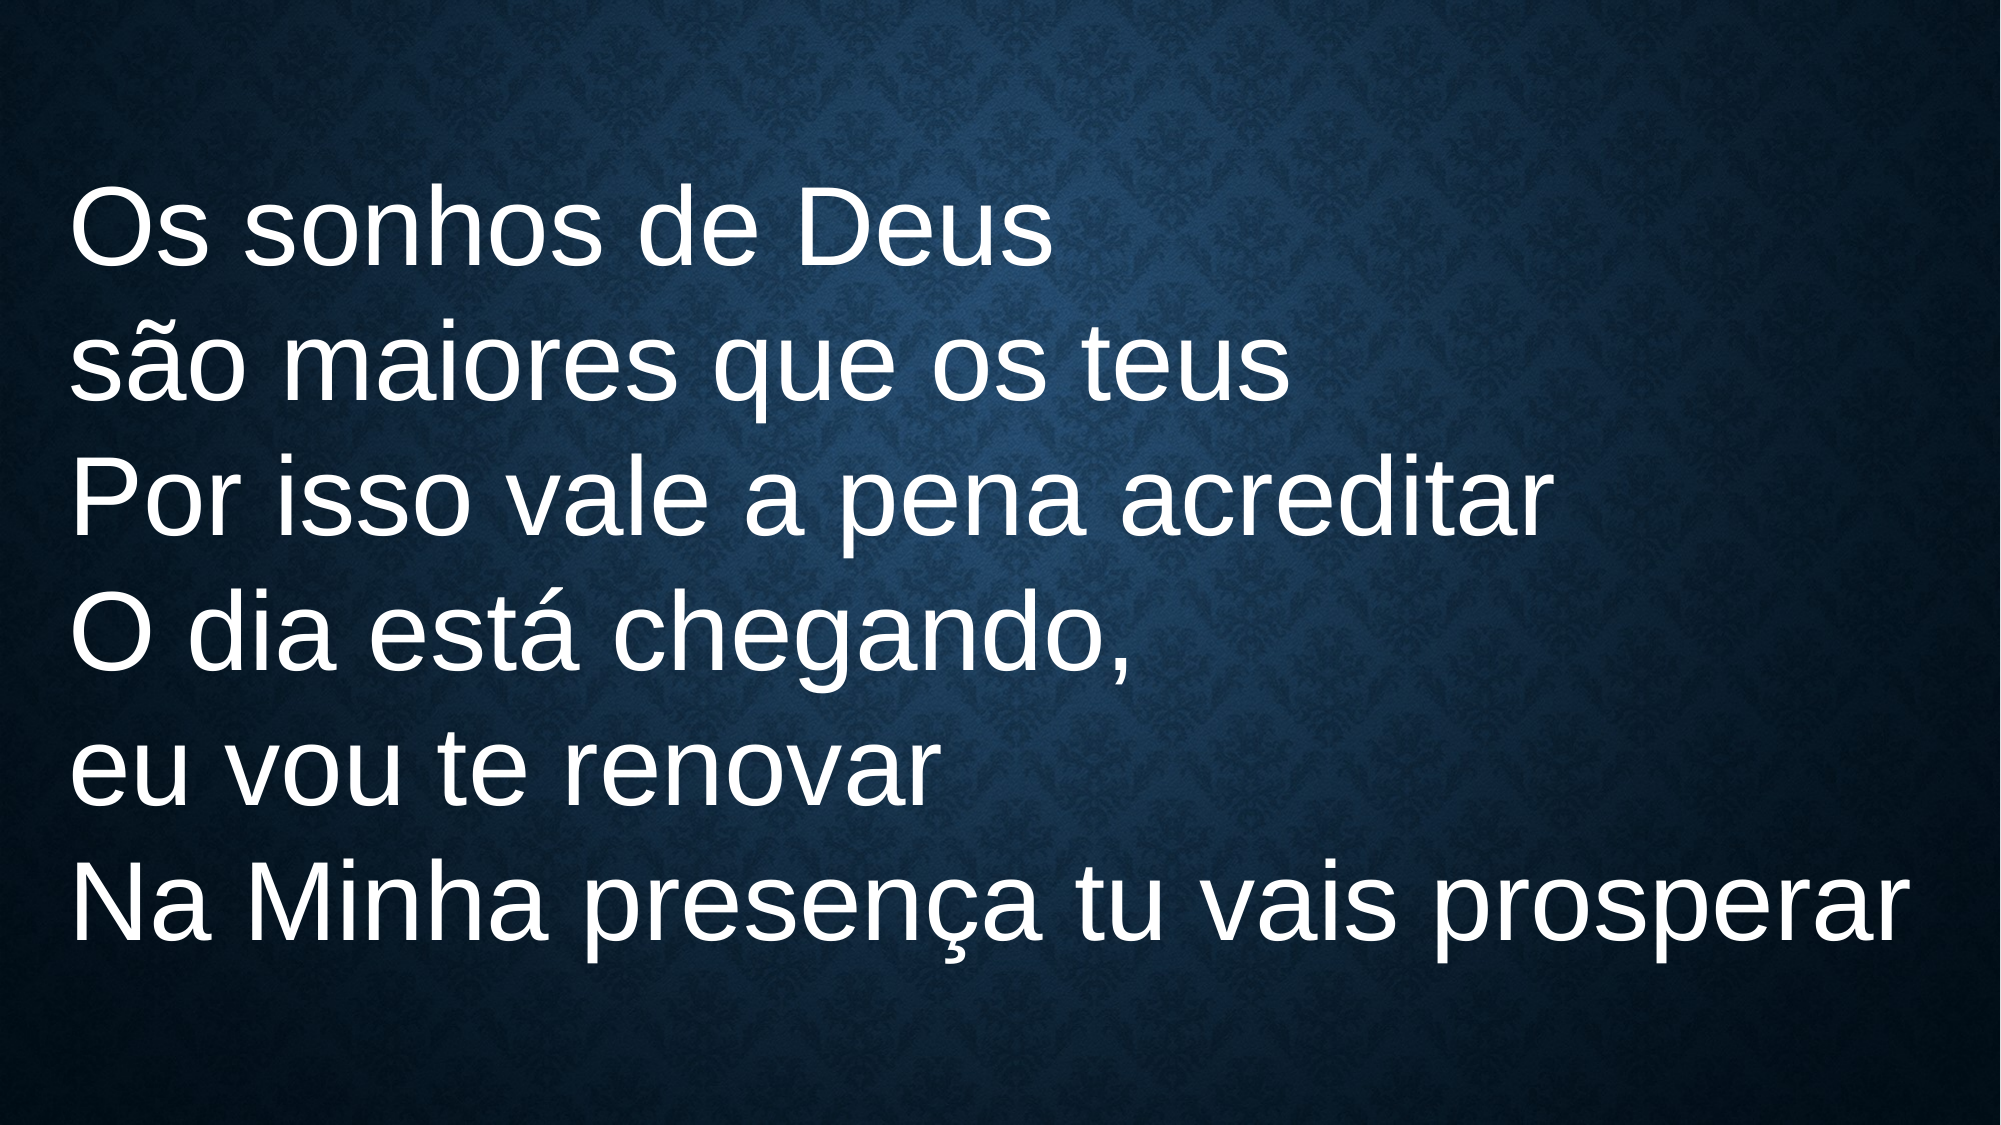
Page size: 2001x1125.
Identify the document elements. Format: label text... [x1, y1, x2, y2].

text_box Os sonhos de Deus são maiores que os teus Por isso vale a pena acreditar O dia está chegando, eu vou te renovar Na Minha presença tu vais prosperar [53, 146, 1947, 971]
picture [0, 0, 2001, 1125]
